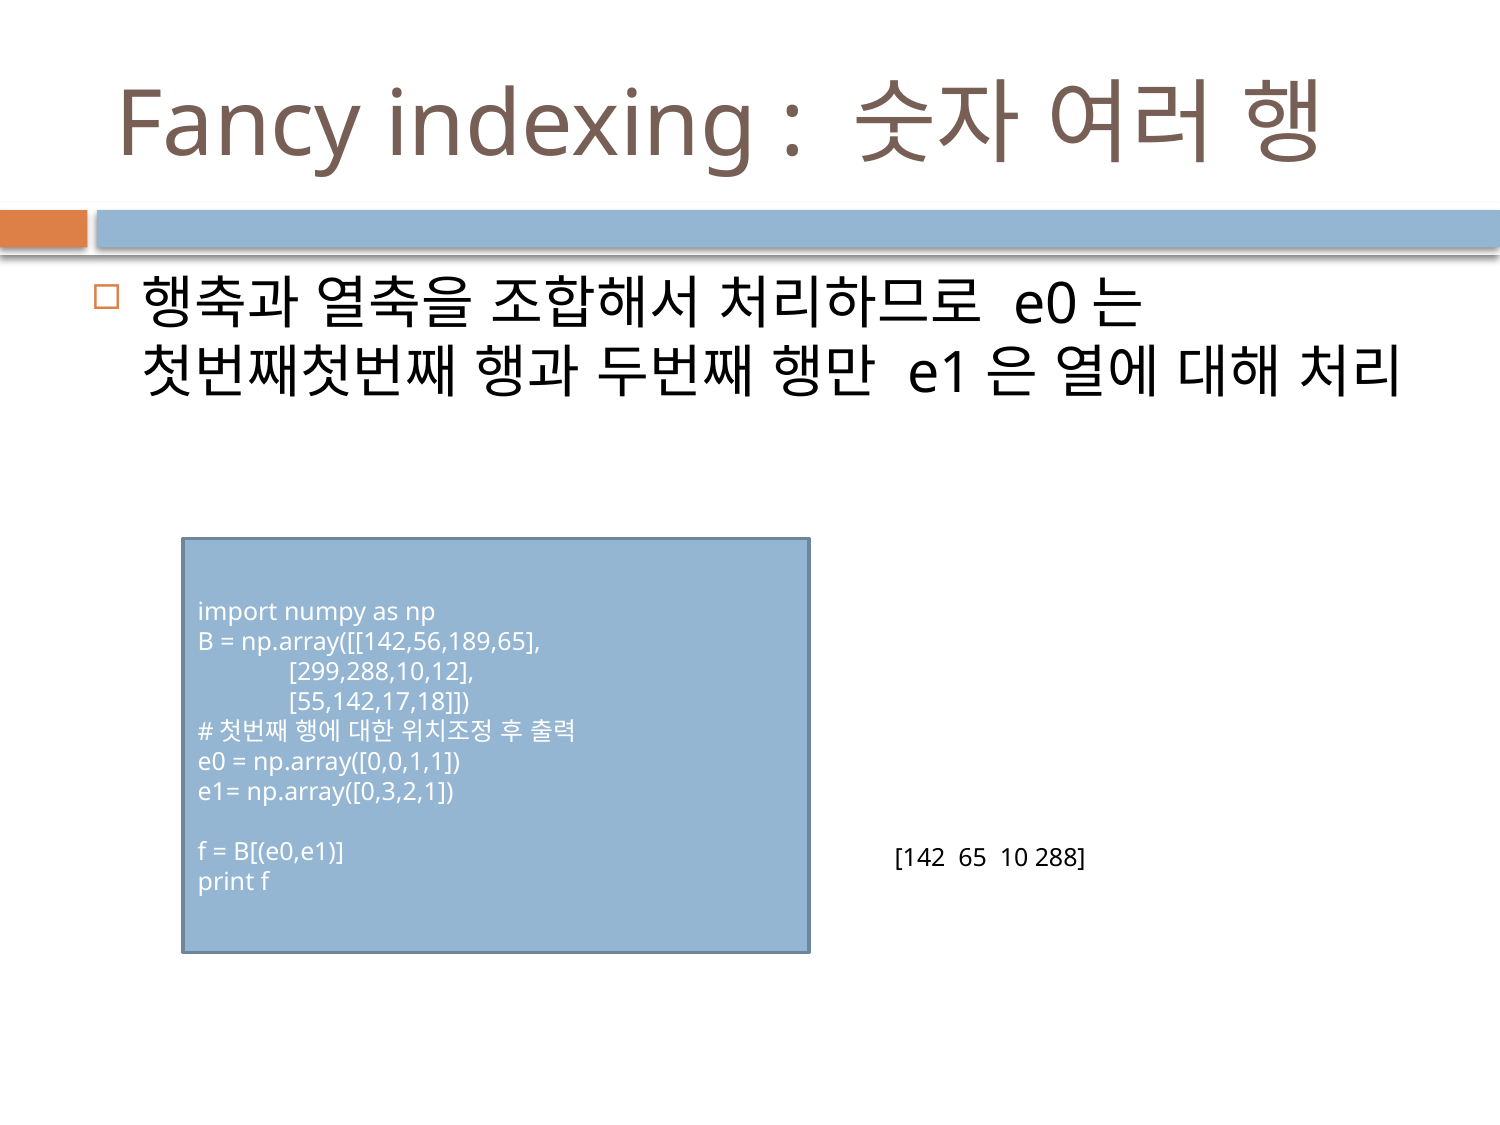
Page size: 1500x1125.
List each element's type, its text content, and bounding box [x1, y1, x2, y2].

title Fancy indexing : 숫자 여러 행 [100, 37, 1438, 200]
text_box import numpy as np B = np.array([[142,56,189,65], [299,288,10,12], [55,142,17,18]]) #첫번째 행에 대한 위치조정 후 출력 e0 = np.array([0,0,1,1]) e1= np.array([0,3,2,1]) f = B[(e0,e1)] print f [181, 537, 811, 954]
text_box [142 65 10 288] [879, 834, 1365, 879]
list 행축과 열축을 조합해서 처리하므로 e0는 첫번째첫번째 행과 두번째 행만 e1은 열에 대해 처리 [76, 259, 1427, 480]
